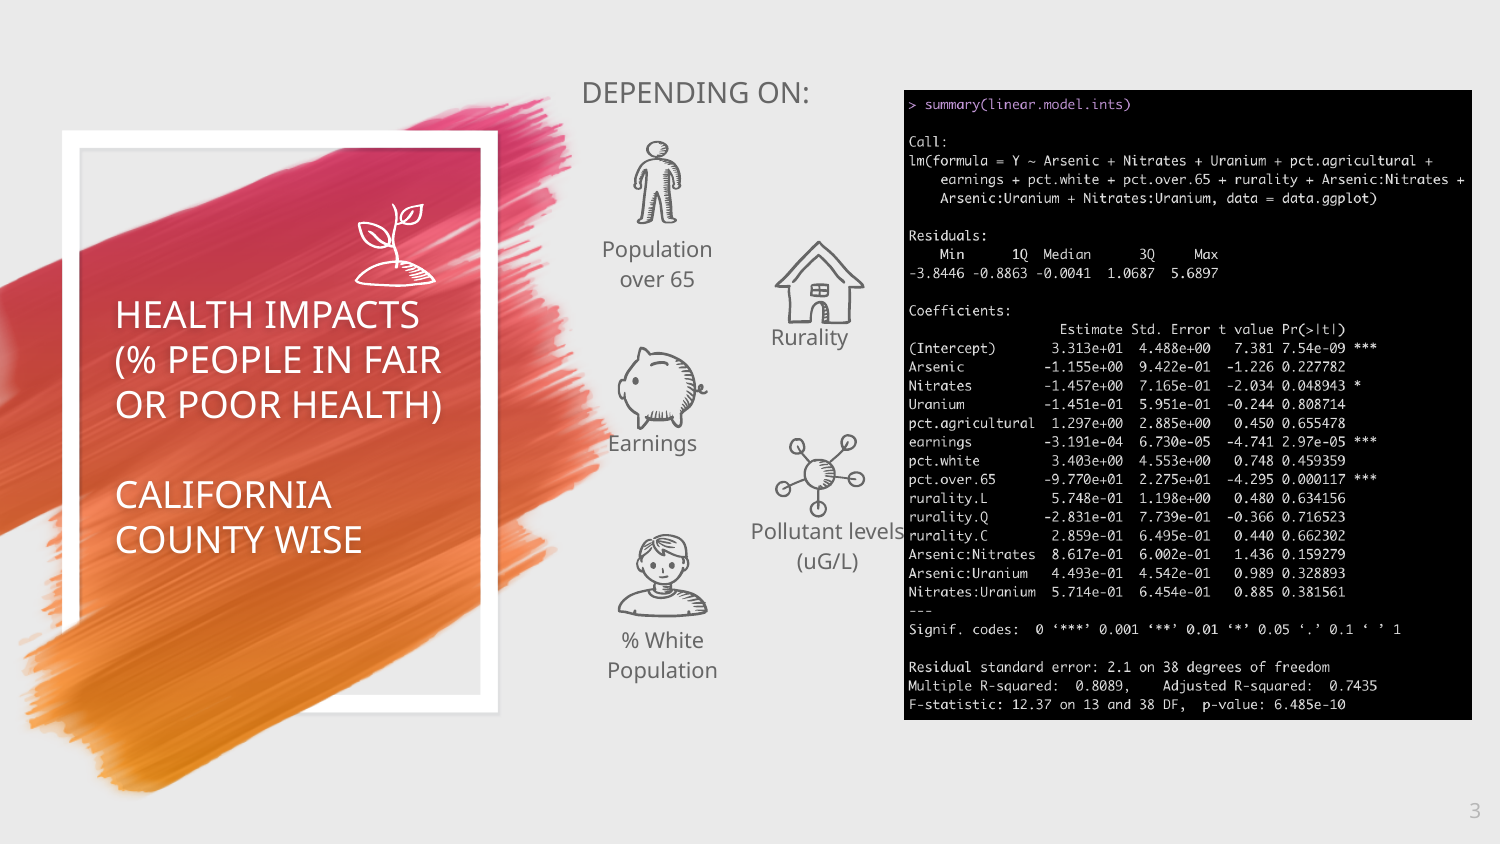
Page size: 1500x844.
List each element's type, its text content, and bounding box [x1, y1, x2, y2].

text_box [633, 140, 682, 225]
text_box [617, 346, 708, 411]
picture [0, 0, 1500, 844]
slide_number 3 [1391, 779, 1482, 844]
text_box [618, 534, 707, 607]
text_box [774, 240, 865, 304]
text_box [775, 434, 866, 498]
text_box Earnings [592, 411, 749, 459]
text_box Pollutant levels (uG/L) [732, 498, 898, 546]
title HEALTH IMPACTS (% PEOPLE IN FAIR OR POOR HEALTH) CALIFORNIA COUNTY WISE [114, 201, 447, 696]
text_box Population over 65 [562, 216, 753, 264]
text_box Rurality [755, 304, 882, 352]
text_box % White Population [575, 607, 751, 655]
text_box [354, 203, 436, 287]
list DEPENDING ON: [581, 69, 892, 134]
